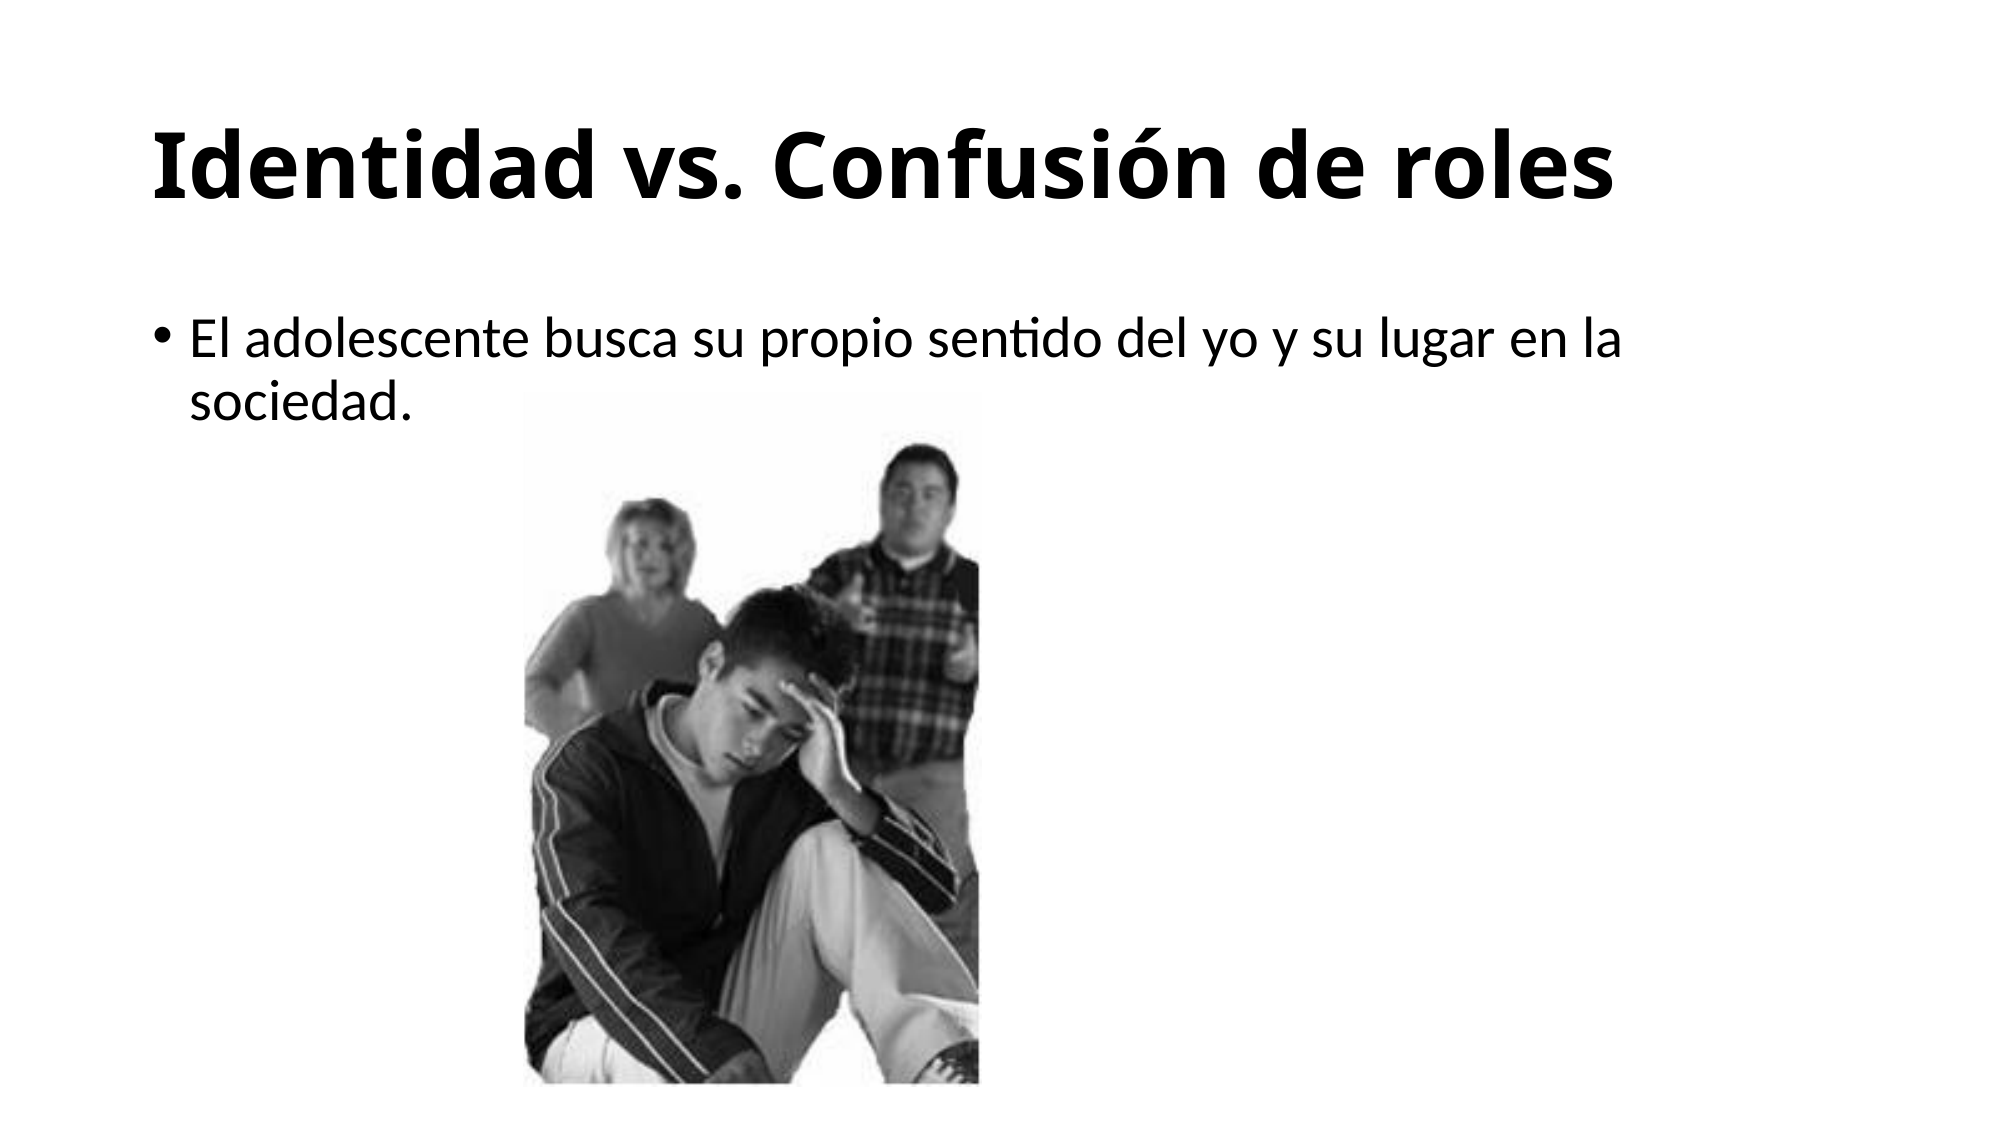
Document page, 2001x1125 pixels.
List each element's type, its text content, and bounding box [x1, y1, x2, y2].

title Identidad vs. Confusión de roles [137, 59, 1863, 278]
list El adolescente busca su propio sentido del yo y su lugar en la sociedad. [137, 299, 1863, 483]
picture [523, 392, 982, 1087]
